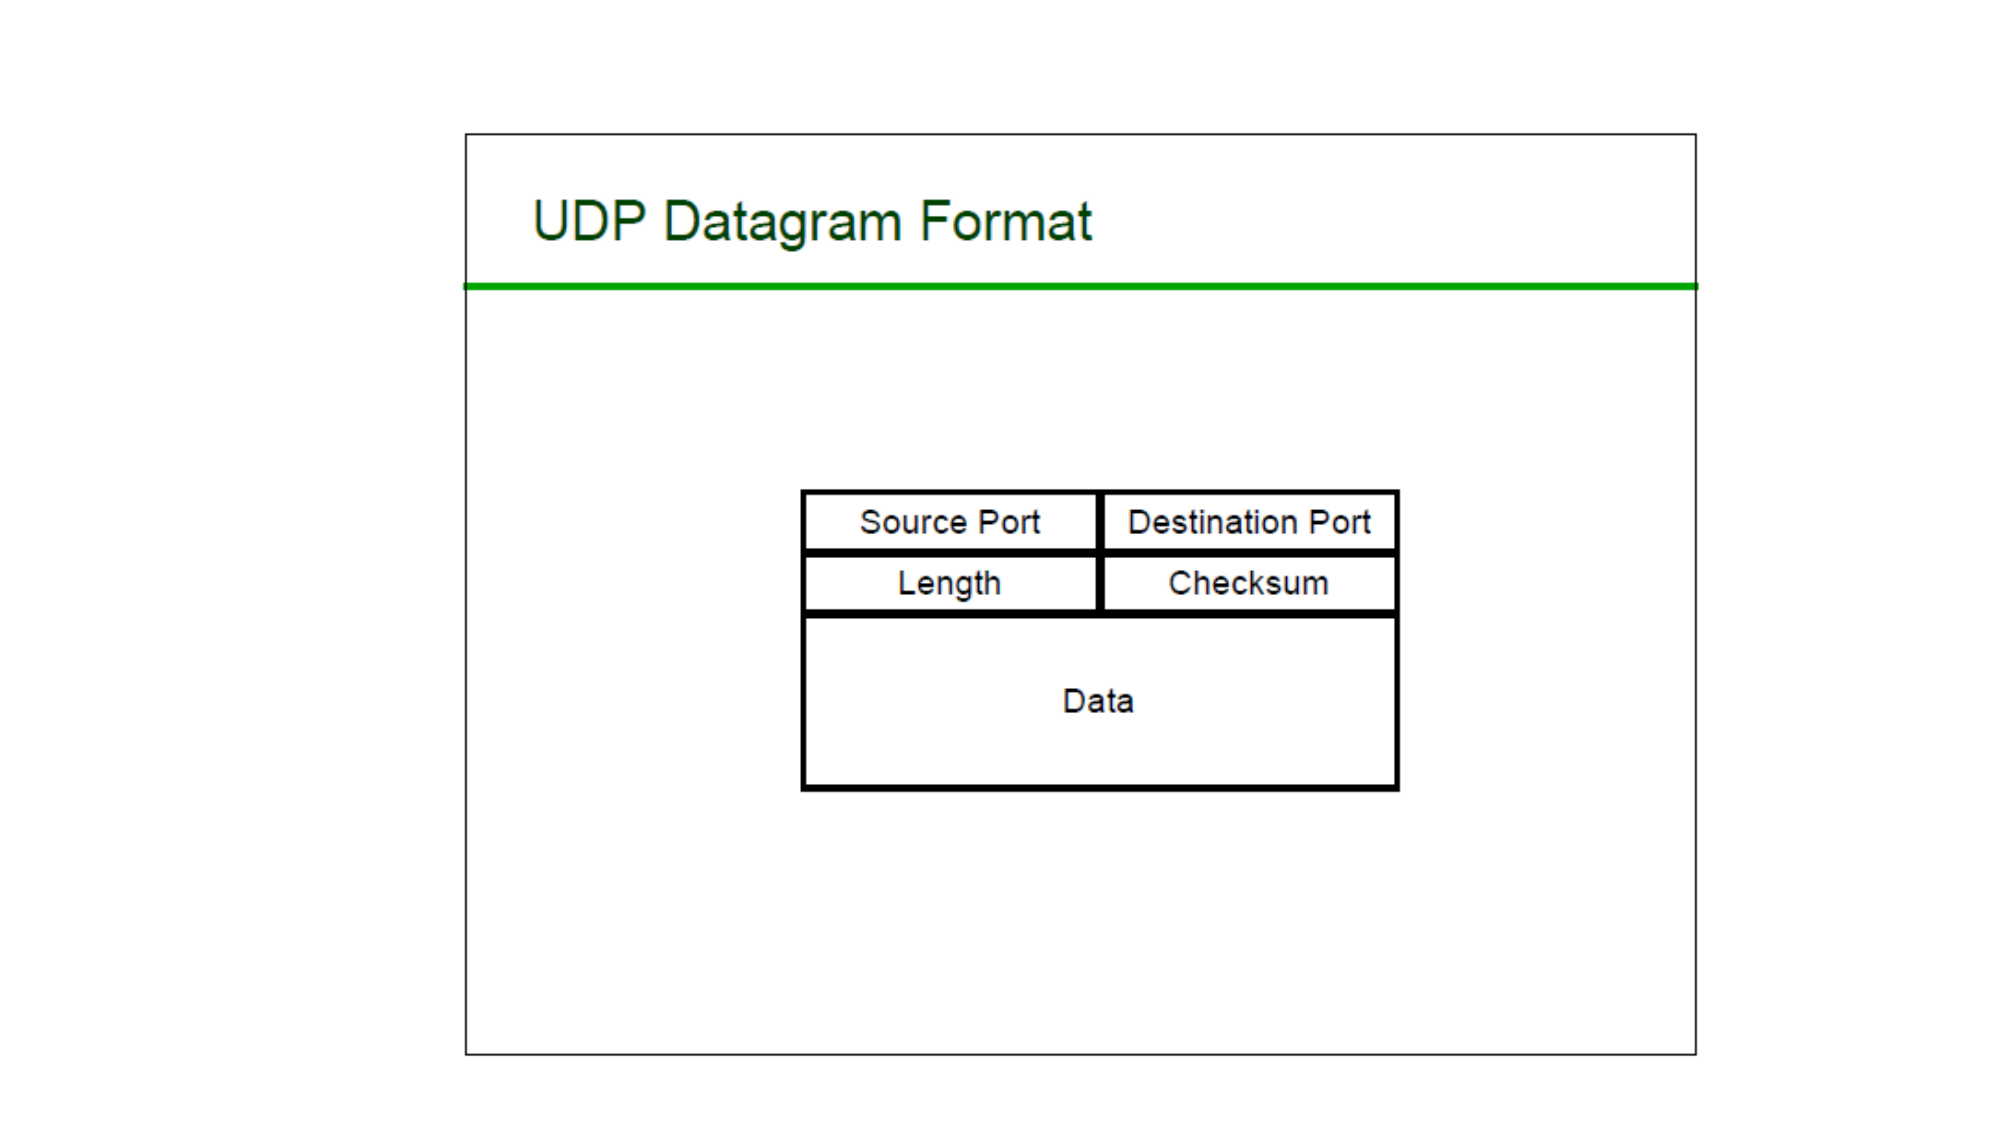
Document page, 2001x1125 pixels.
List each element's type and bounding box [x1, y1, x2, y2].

picture [447, 119, 1712, 1069]
